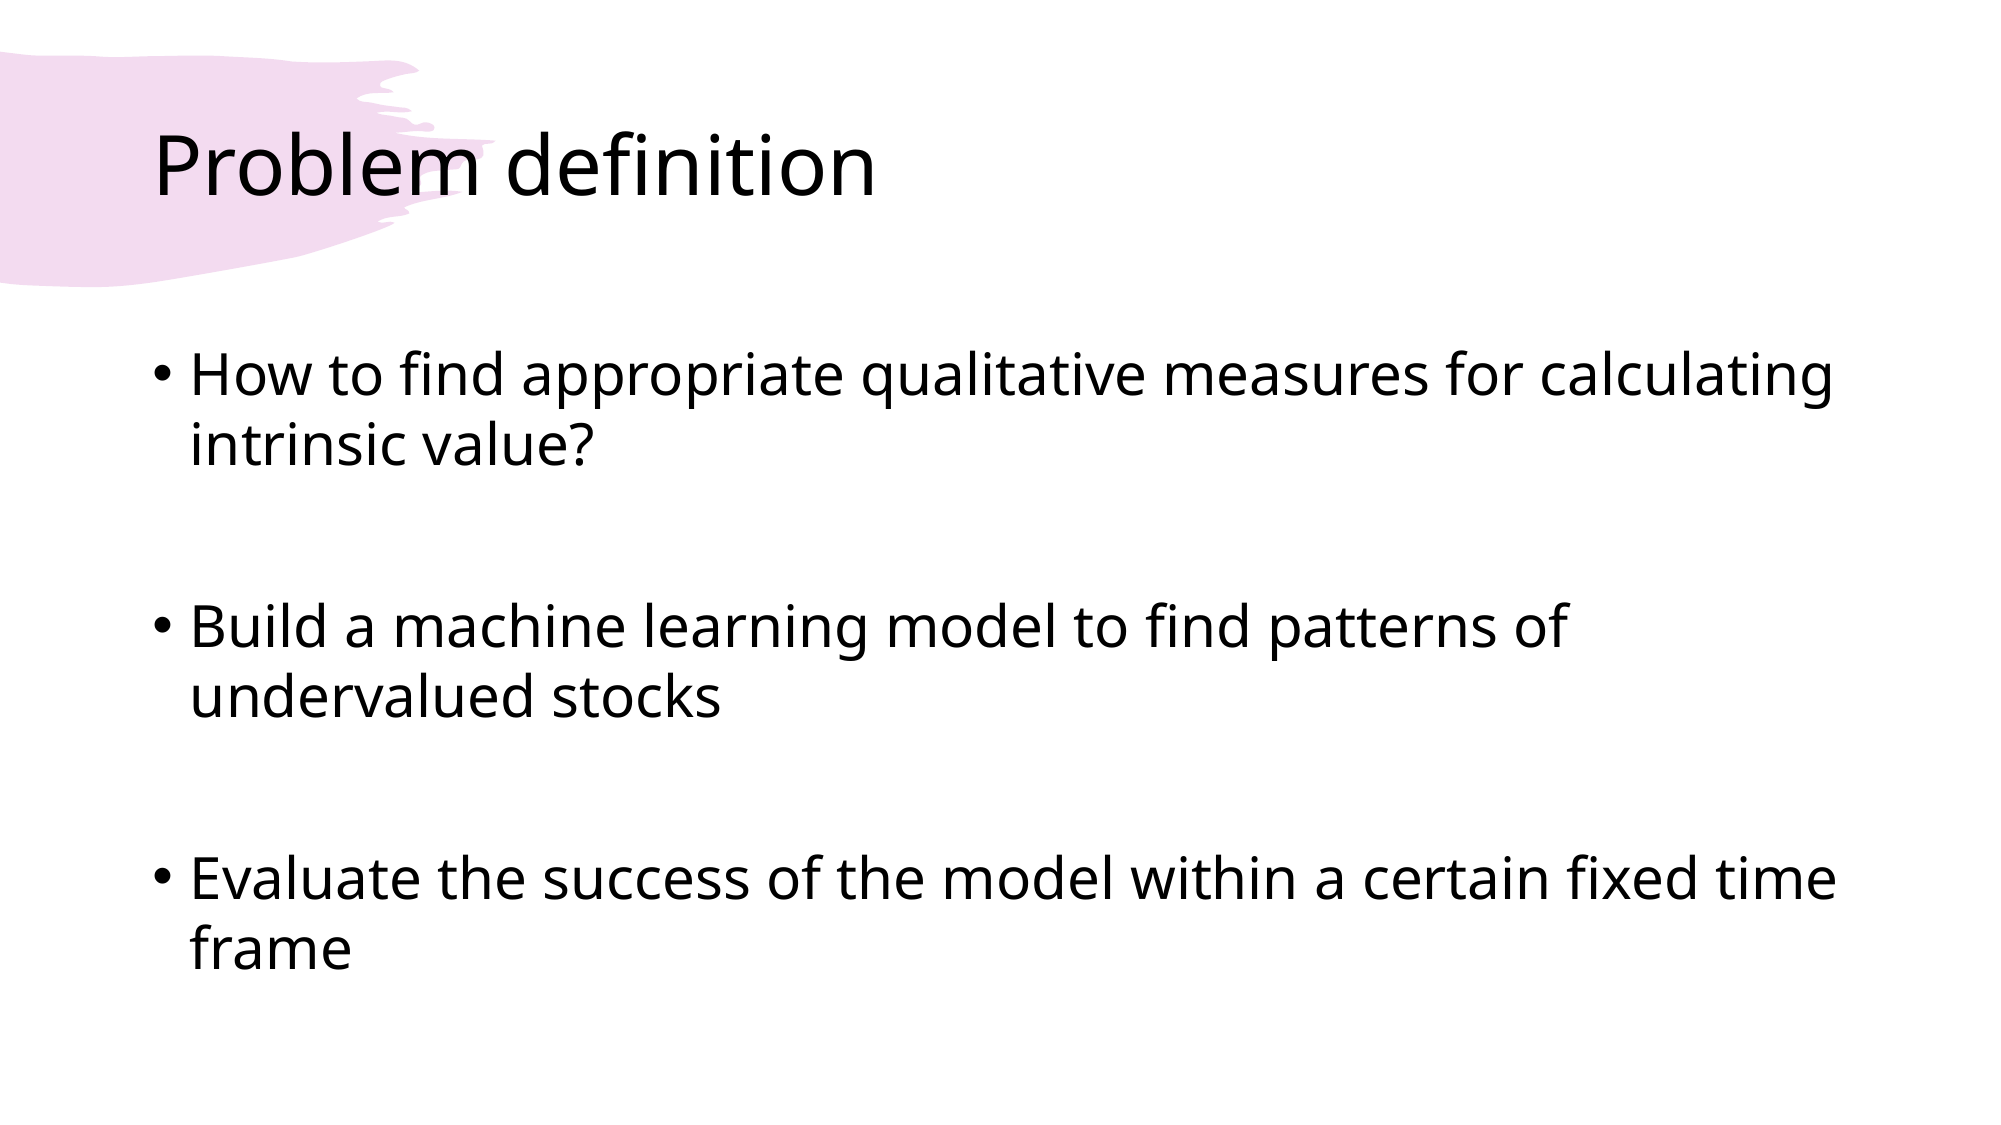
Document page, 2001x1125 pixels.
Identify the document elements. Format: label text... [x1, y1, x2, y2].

list How to find appropriate qualitative measures for calculating intrinsic value? Build a machine learning model to find patterns of undervalued stocks Evaluate the success of the model within a certain fixed time frame [137, 329, 1863, 1013]
title Problem definition [137, 59, 1863, 278]
